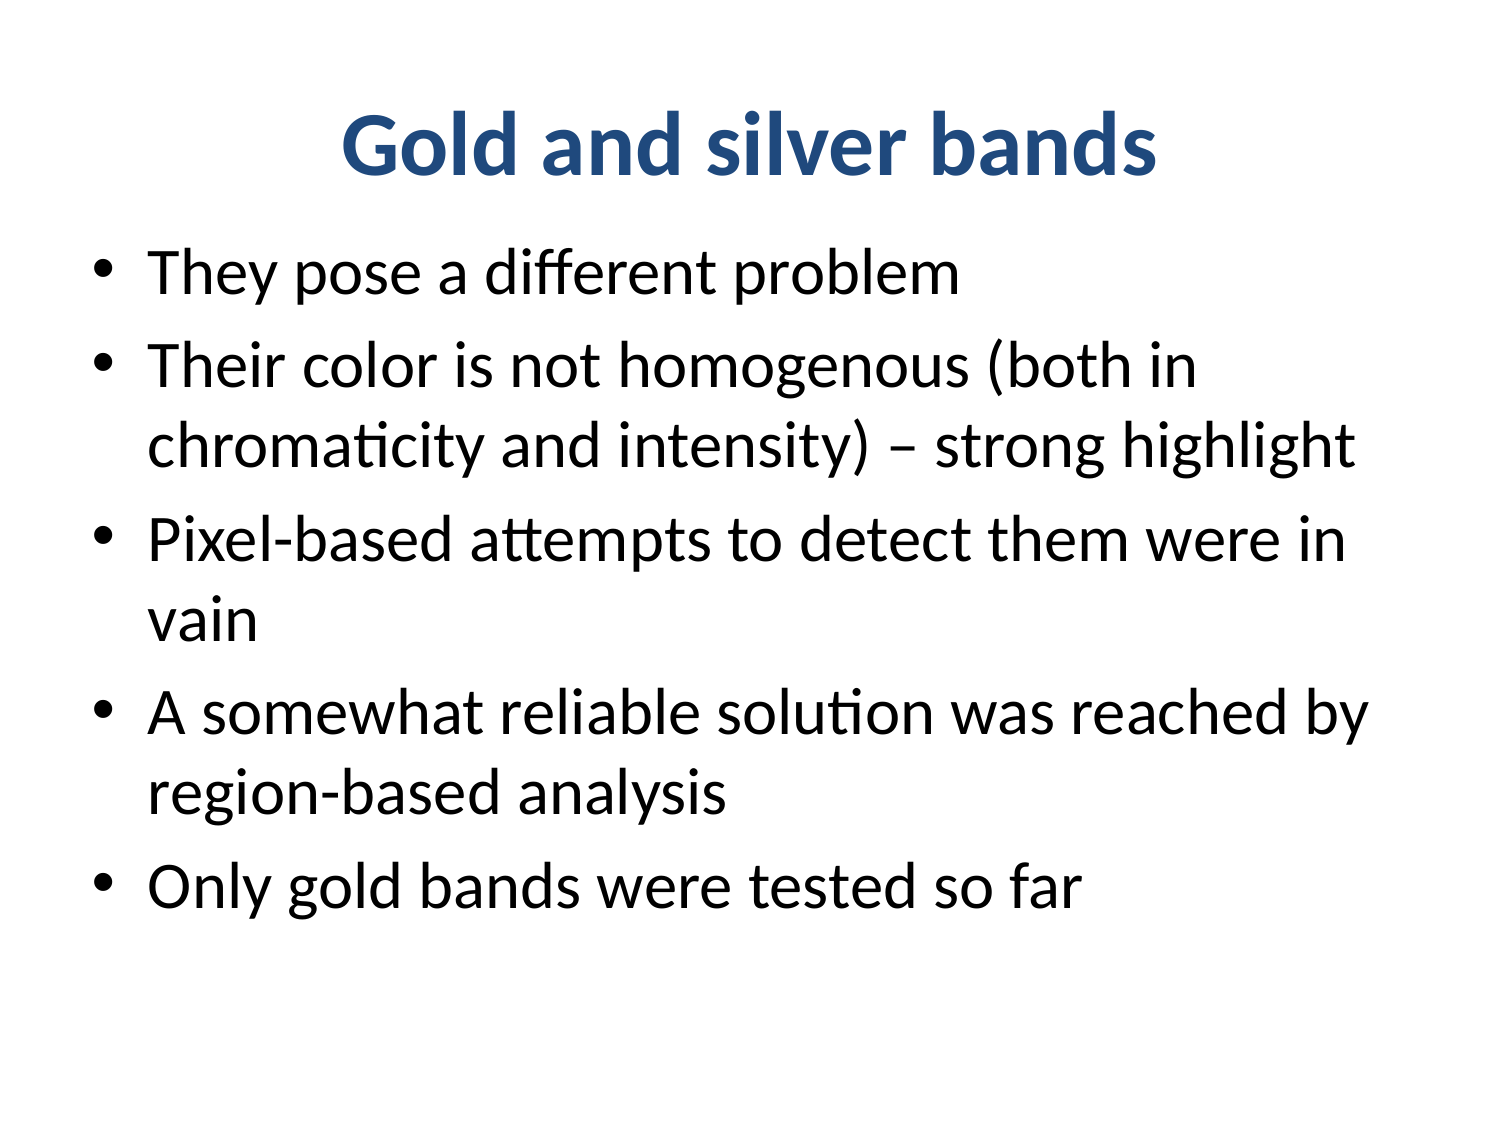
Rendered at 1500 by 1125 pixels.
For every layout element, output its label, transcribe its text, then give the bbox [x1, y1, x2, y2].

title Gold and silver bands [75, 45, 1425, 233]
list They pose a different problem Their color is not homogenous (both in chromaticity and intensity) – strong highlight Pixel-based attempts to detect them were in vain A somewhat reliable solution was reached by region-based analysis Only gold bands were tested so far [76, 219, 1427, 1094]
